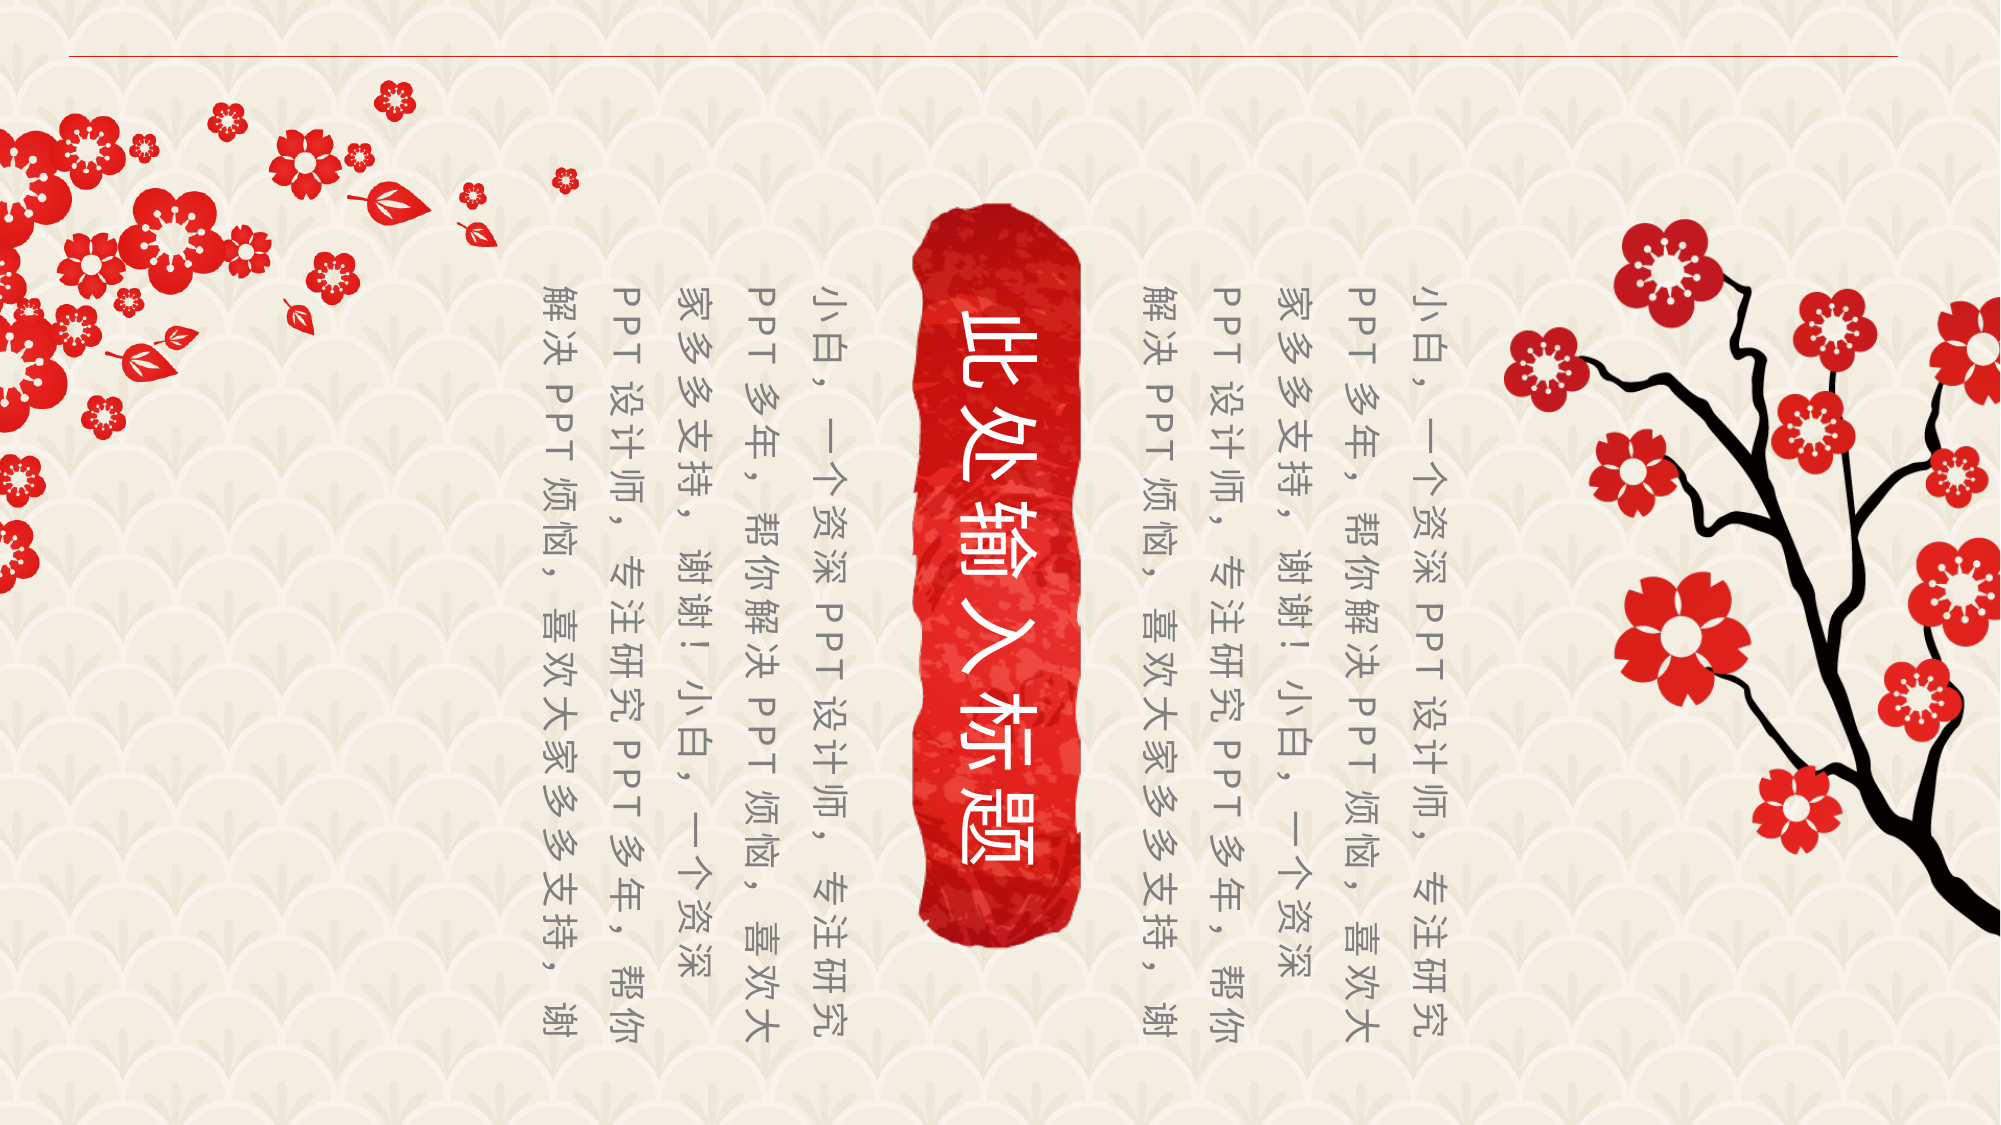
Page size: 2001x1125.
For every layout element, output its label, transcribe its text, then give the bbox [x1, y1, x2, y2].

picture [0, 0, 2001, 1125]
text_box 小白，一个资深PPT设计师，专注研究PPT多年，帮你解决PPT烦恼，喜欢大家多多支持，谢谢！小白，一个资深PPT设计师，专注研究PPT多年，帮你解决PPT烦恼，喜欢大家多多支持，谢 [512, 271, 884, 1069]
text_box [883, 170, 1113, 967]
text_box 小白，一个资深PPT设计师，专注研究PPT多年，帮你解决PPT烦恼，喜欢大家多多支持，谢谢！小白，一个资深PPT设计师，专注研究PPT多年，帮你解决PPT烦恼，喜欢大家多多支持，谢 [1112, 271, 1484, 1069]
